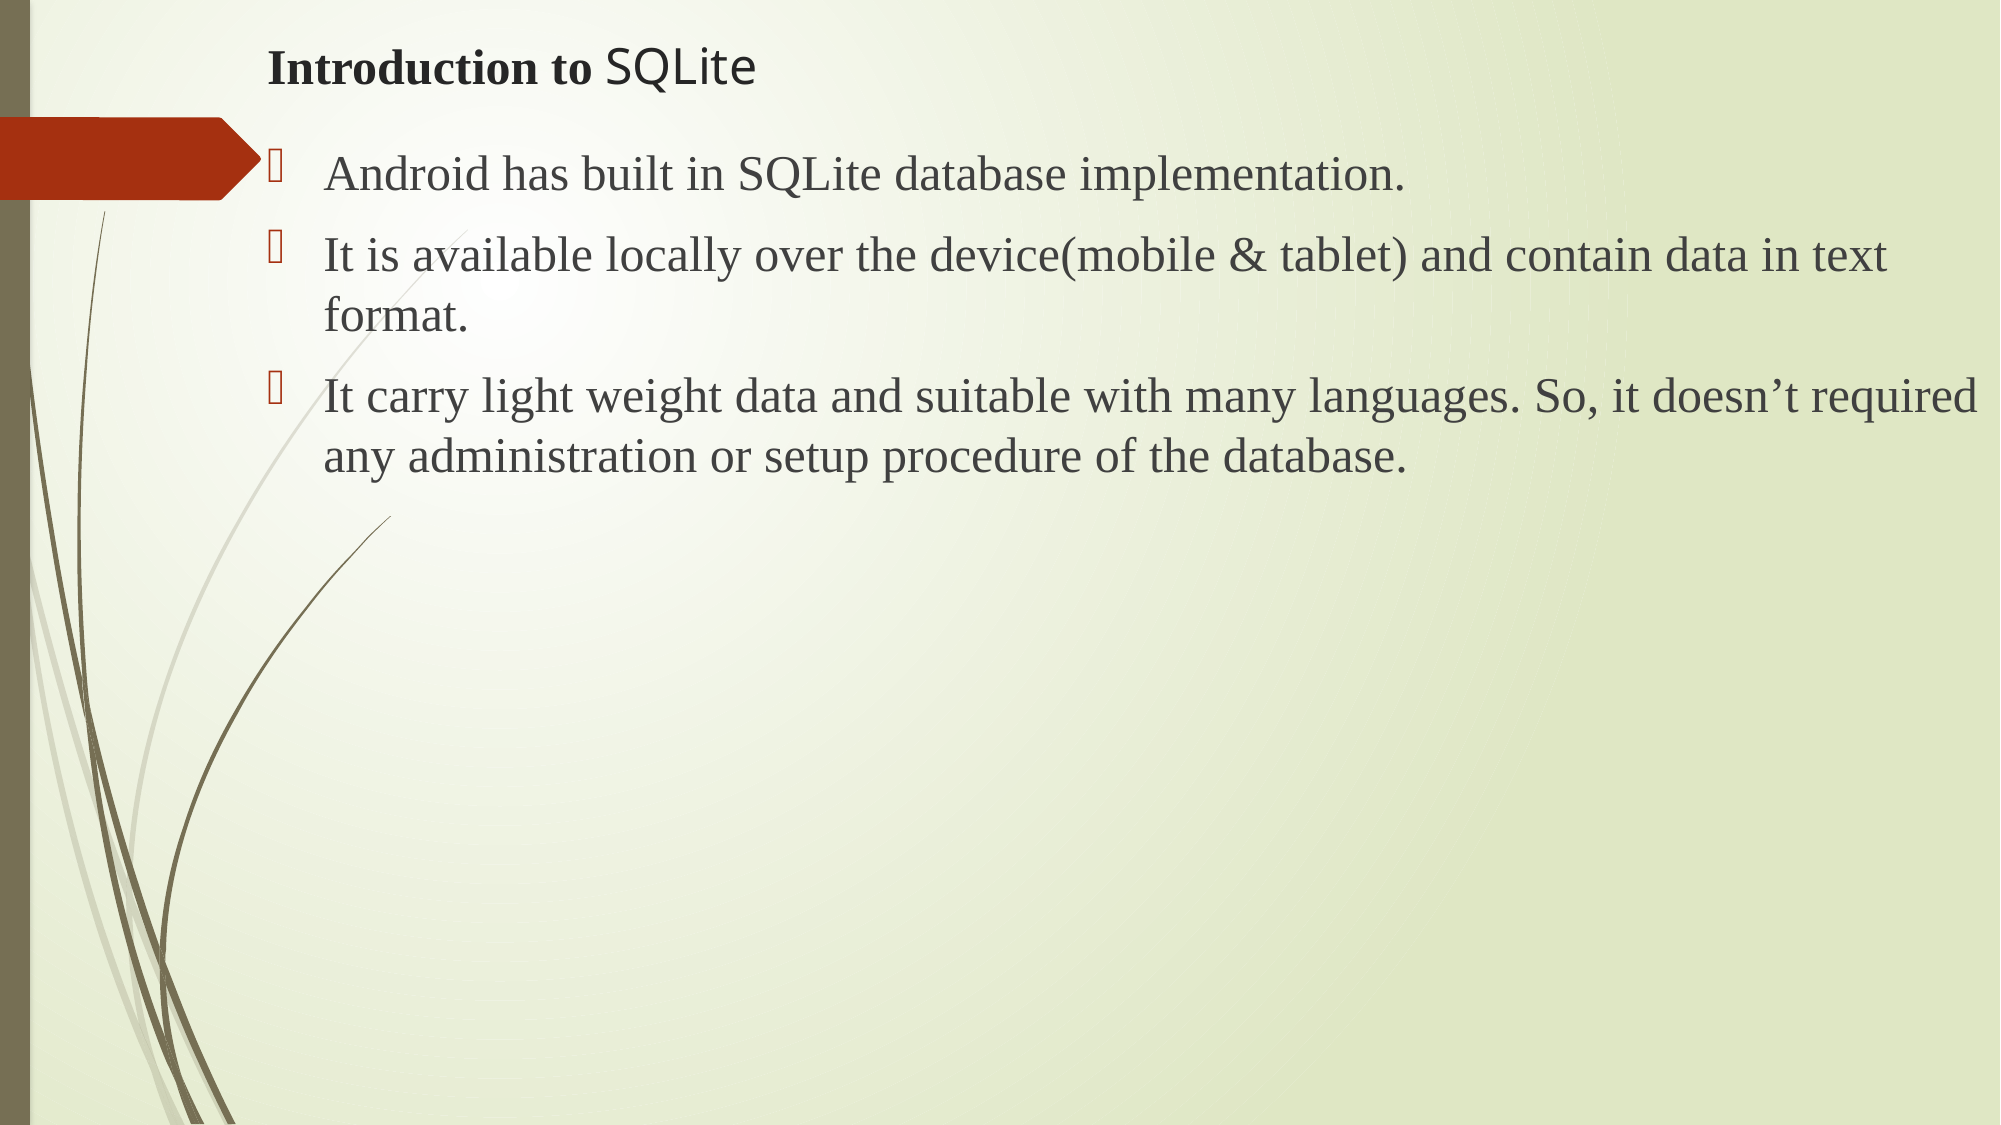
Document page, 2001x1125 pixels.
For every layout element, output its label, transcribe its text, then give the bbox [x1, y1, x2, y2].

list Android has built in SQLite database implementation. It is available locally over the device(mobile & tablet) and contain data in text format. It carry light weight data and suitable with many languages. So, it doesn’t required any administration or setup procedure of the database. [252, 133, 2000, 1125]
title Introduction to SQLite [252, 27, 1714, 133]
